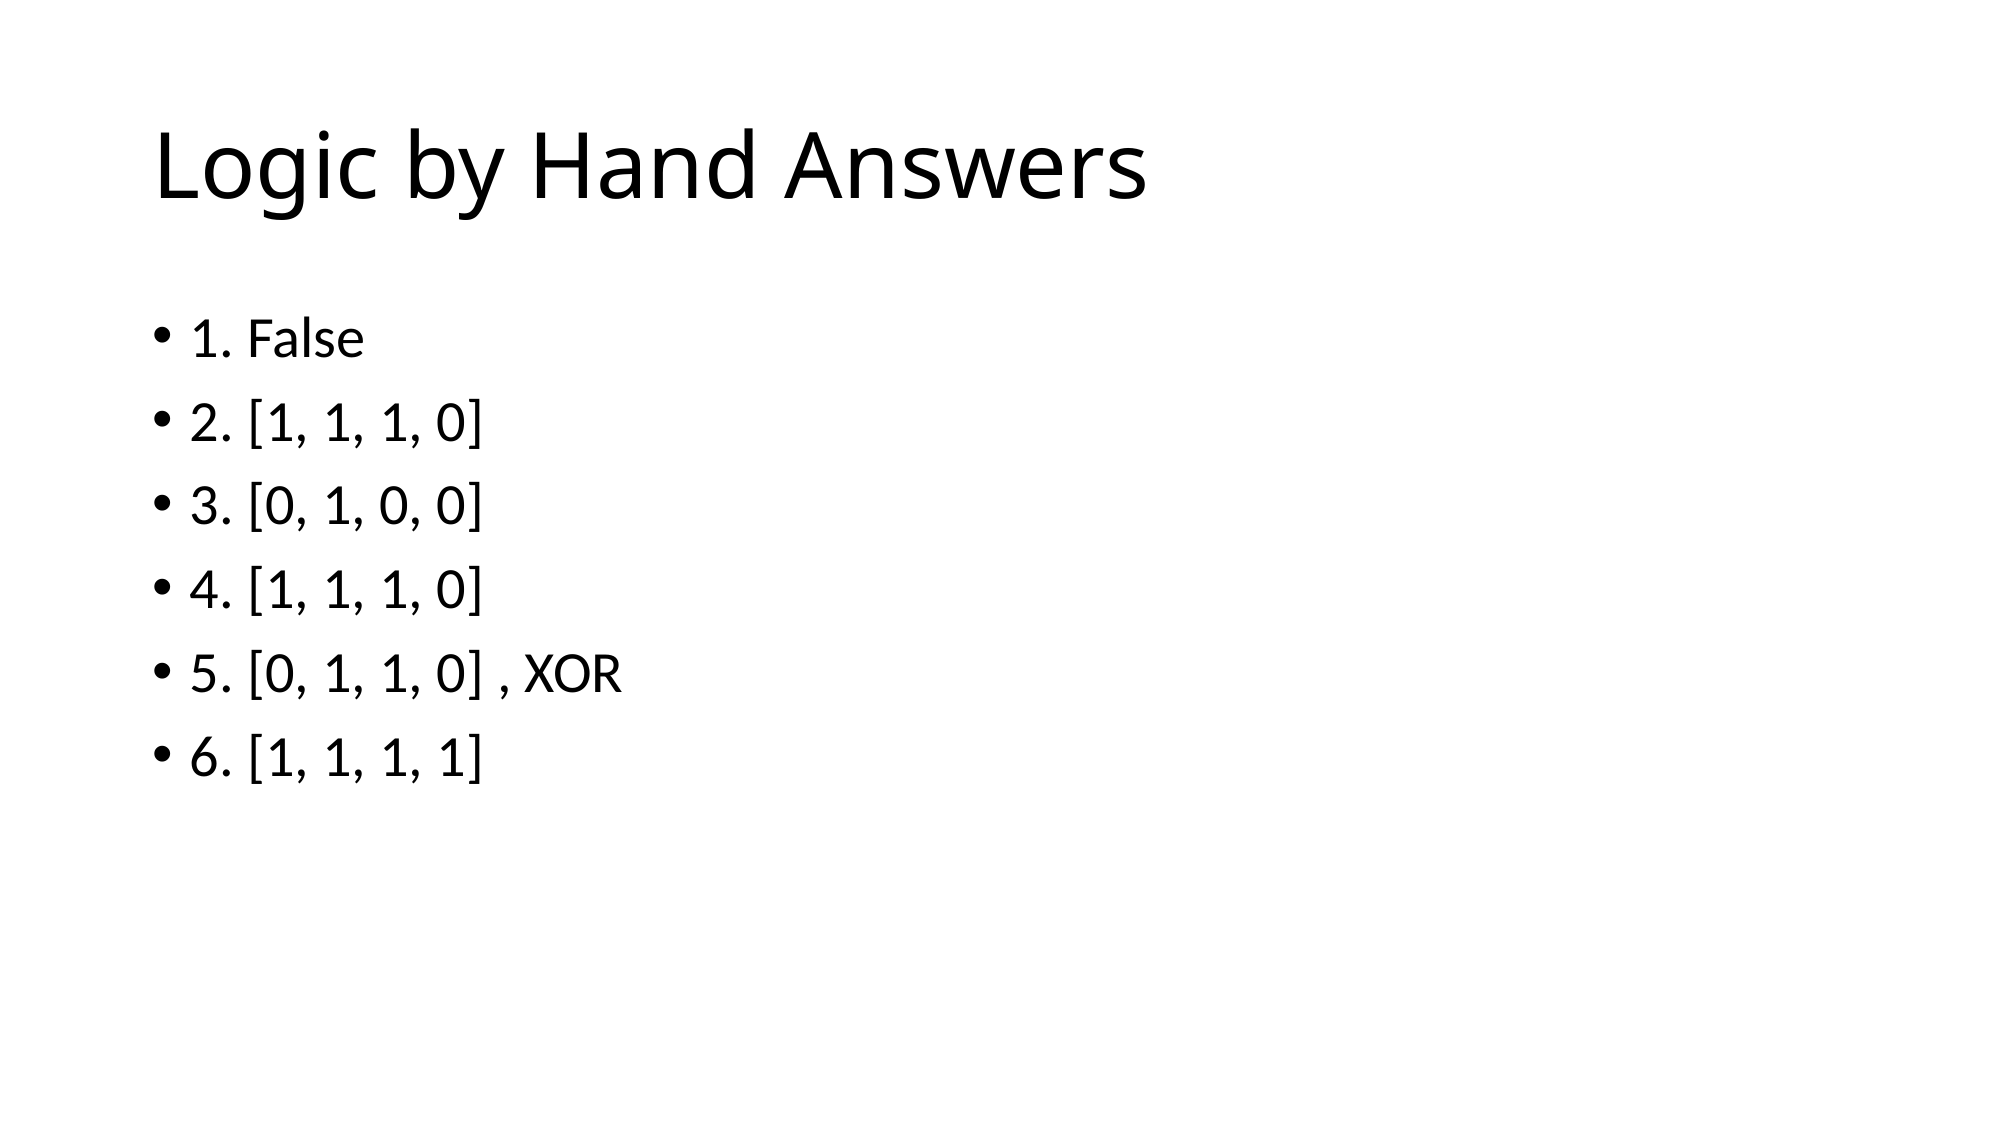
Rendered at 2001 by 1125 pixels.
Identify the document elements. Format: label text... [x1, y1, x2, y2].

list 1. False 2. [1, 1, 1, 0] 3. [0, 1, 0, 0] 4. [1, 1, 1, 0] 5. [0, 1, 1, 0] , XOR 6. [1, 1, 1, 1] [137, 299, 1863, 1014]
title Logic by Hand Answers [137, 59, 1863, 278]
